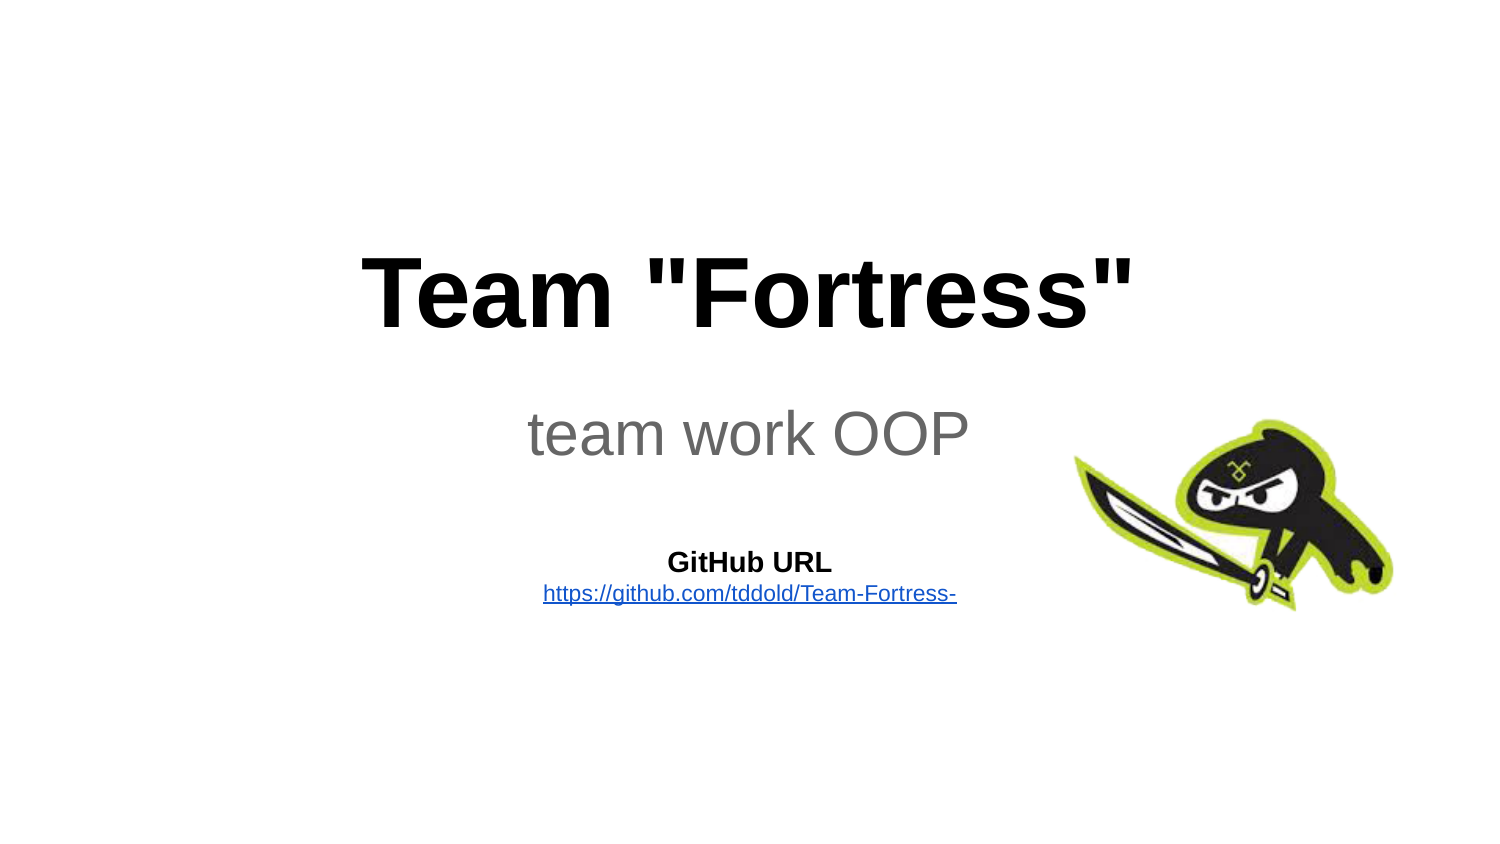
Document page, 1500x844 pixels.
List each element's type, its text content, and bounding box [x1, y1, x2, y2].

title Team "Fortress" [112, 172, 1388, 363]
picture [1058, 401, 1422, 629]
subtitle team work OOP GitHub URL https://github.com/tddold/Team-Fortress- [112, 378, 1388, 625]
